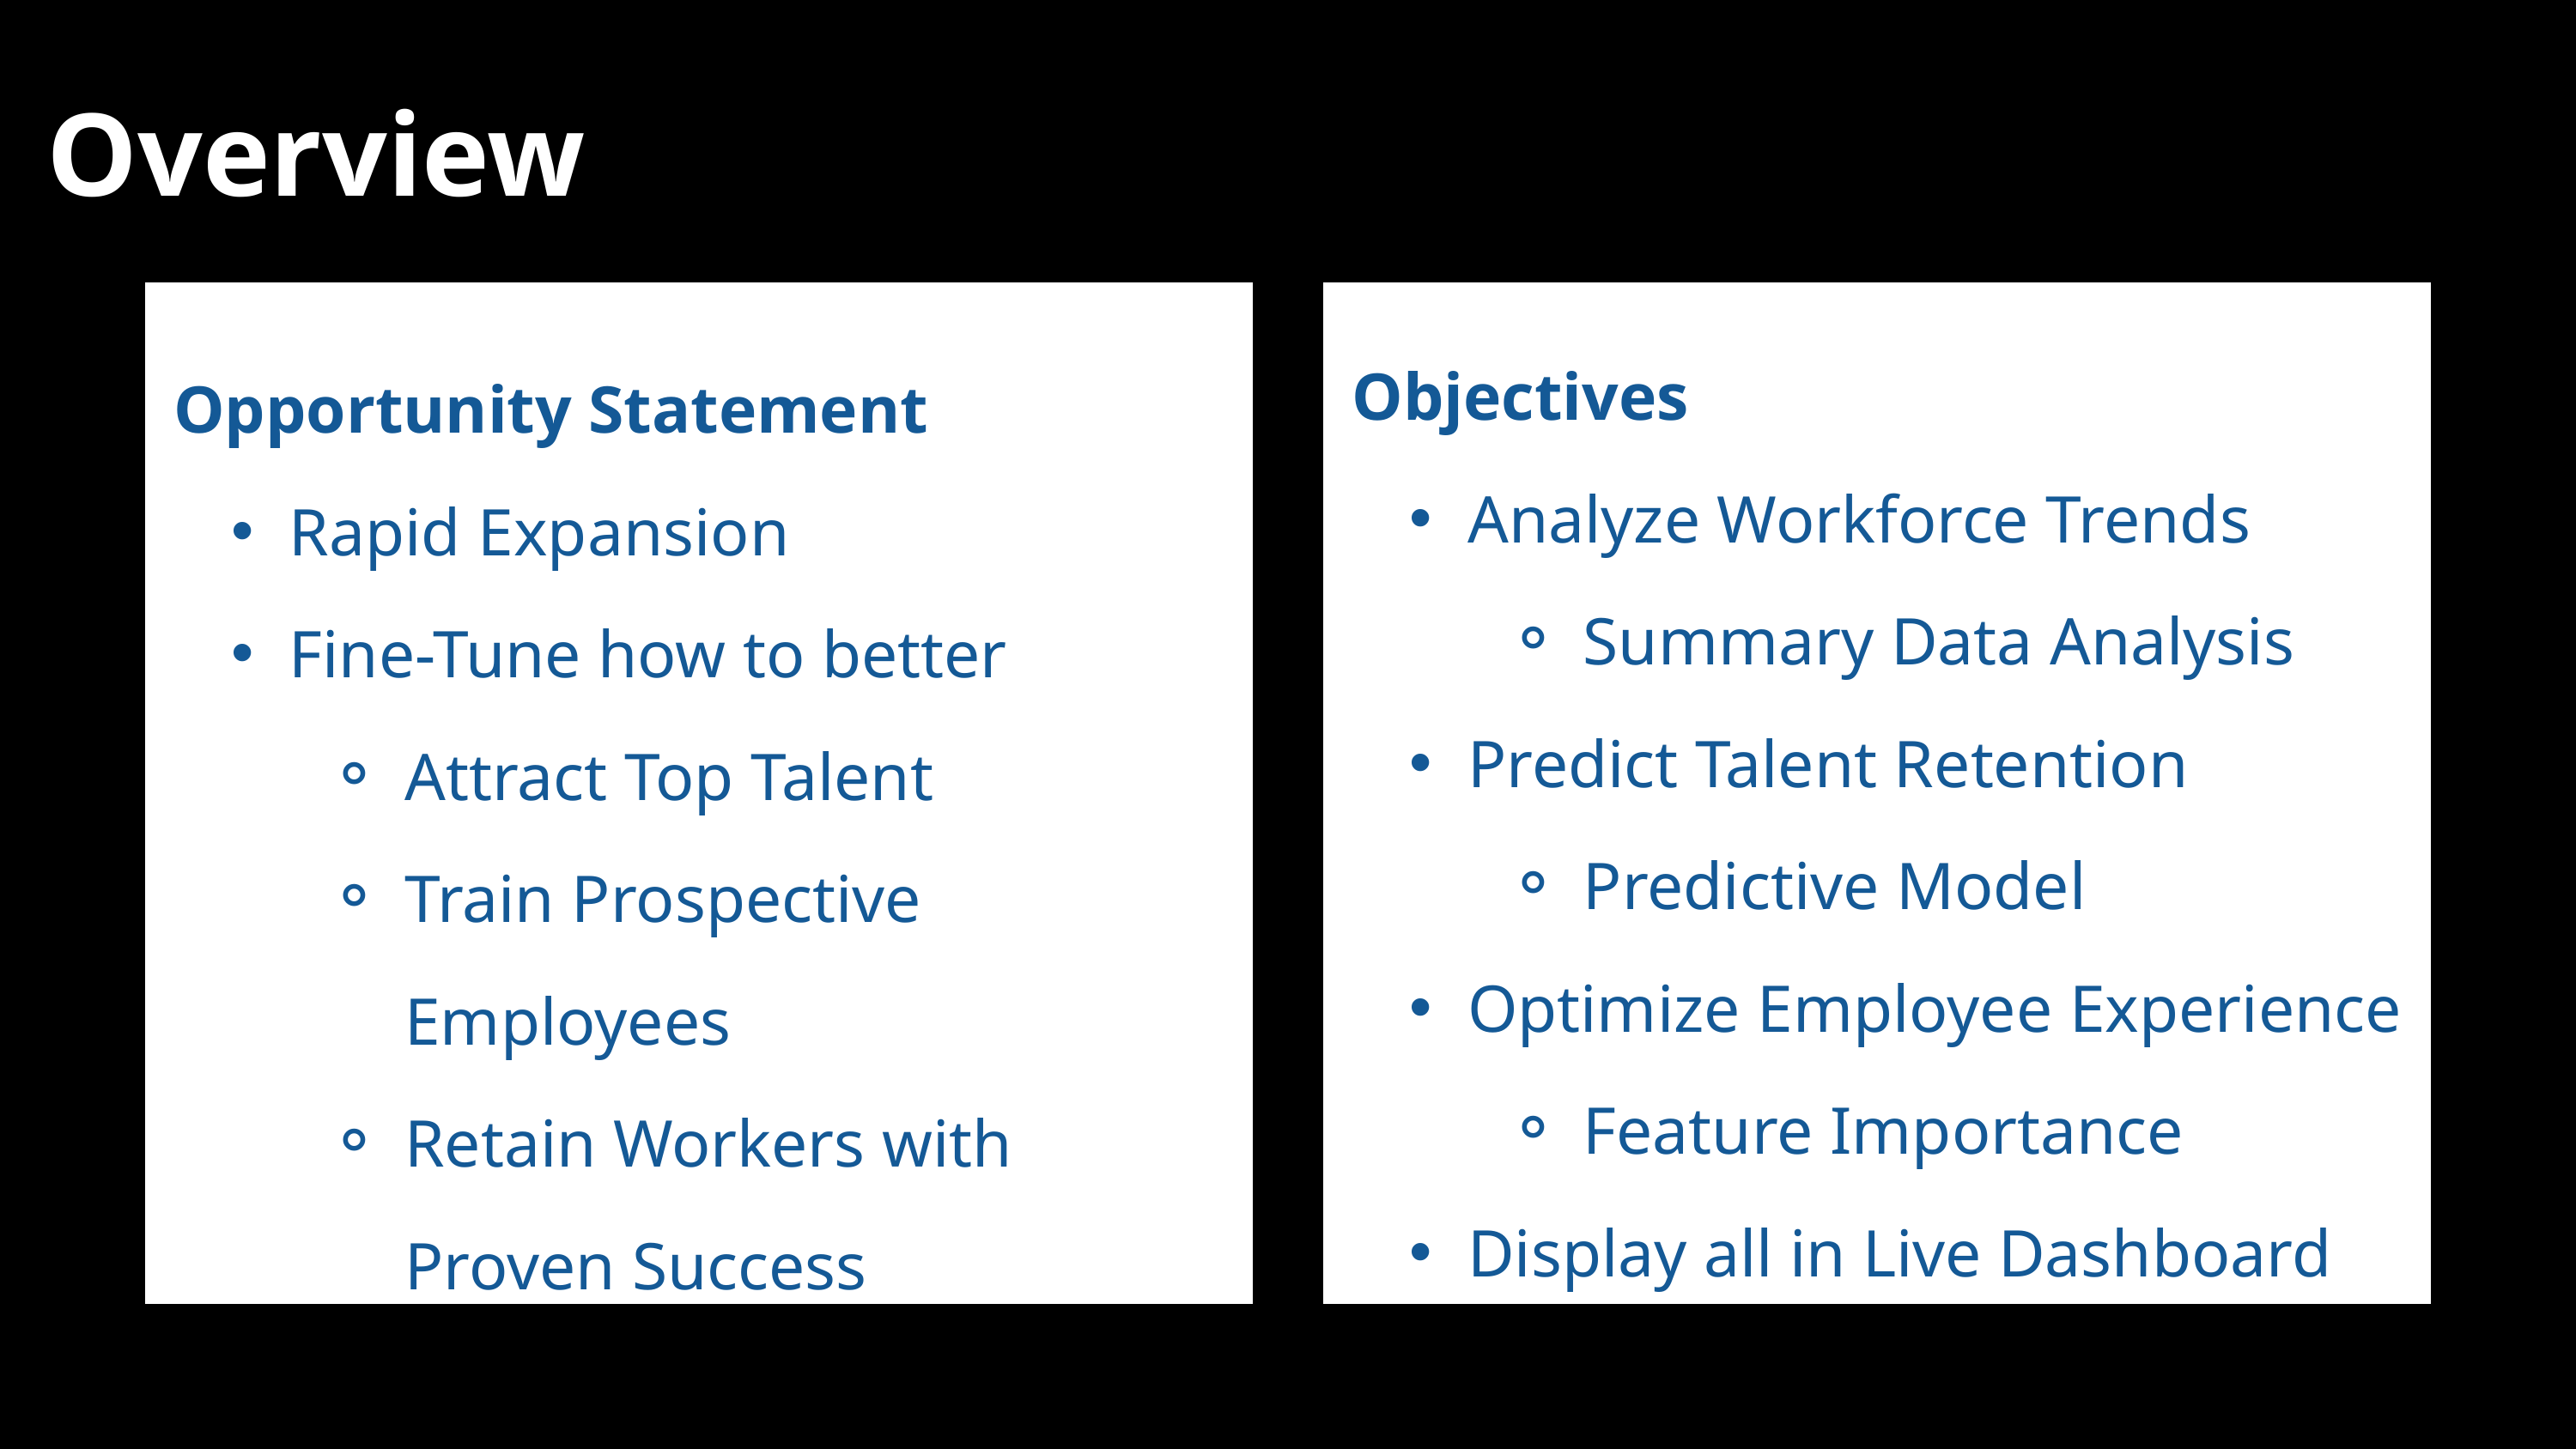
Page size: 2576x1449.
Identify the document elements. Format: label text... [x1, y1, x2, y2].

text_box Overview [46, 58, 2522, 220]
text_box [144, 282, 1267, 1304]
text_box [1323, 282, 2432, 1304]
